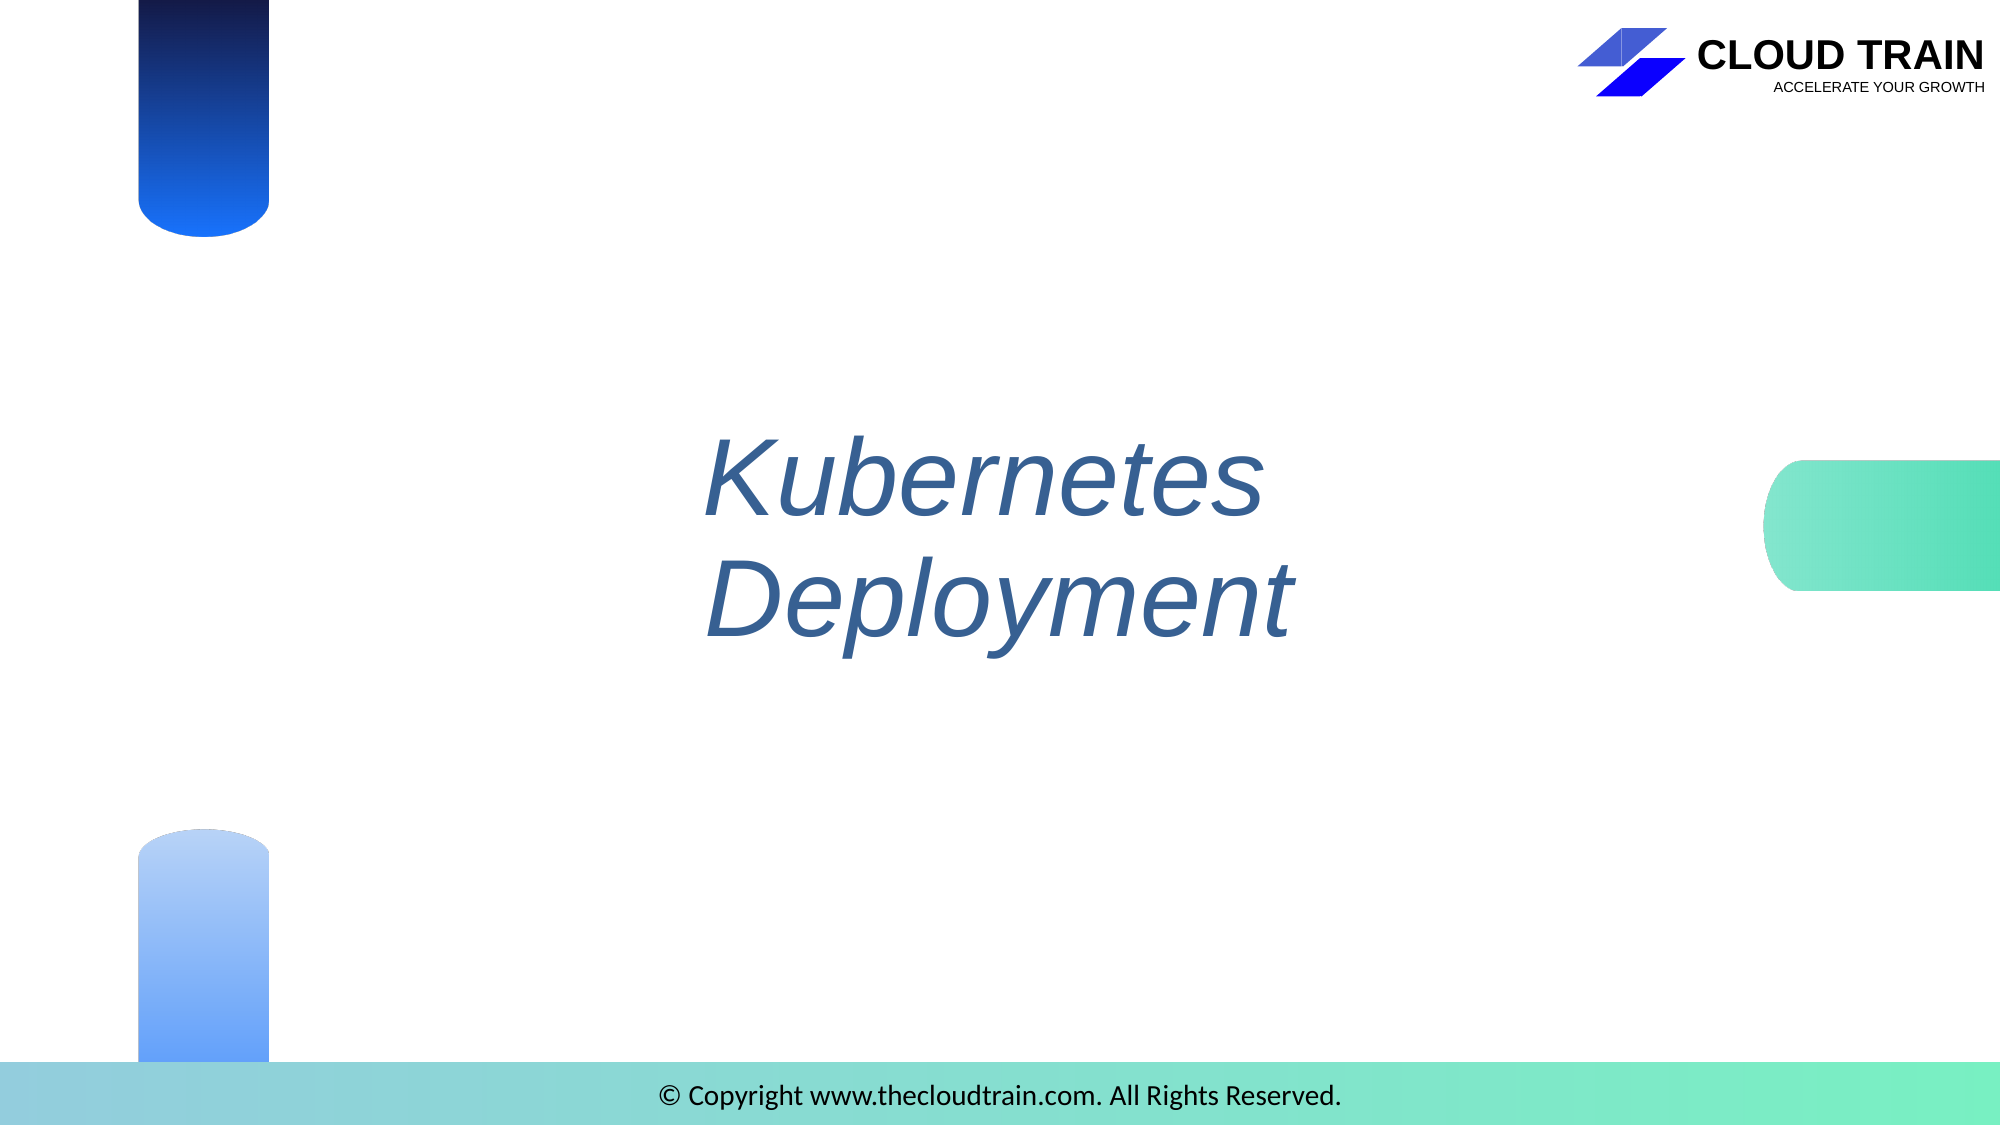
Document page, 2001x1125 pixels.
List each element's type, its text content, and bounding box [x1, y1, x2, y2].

picture [1777, 460, 2000, 591]
picture [138, 0, 269, 237]
picture [138, 829, 269, 1062]
title Kubernetes Deployment [223, 399, 1777, 659]
